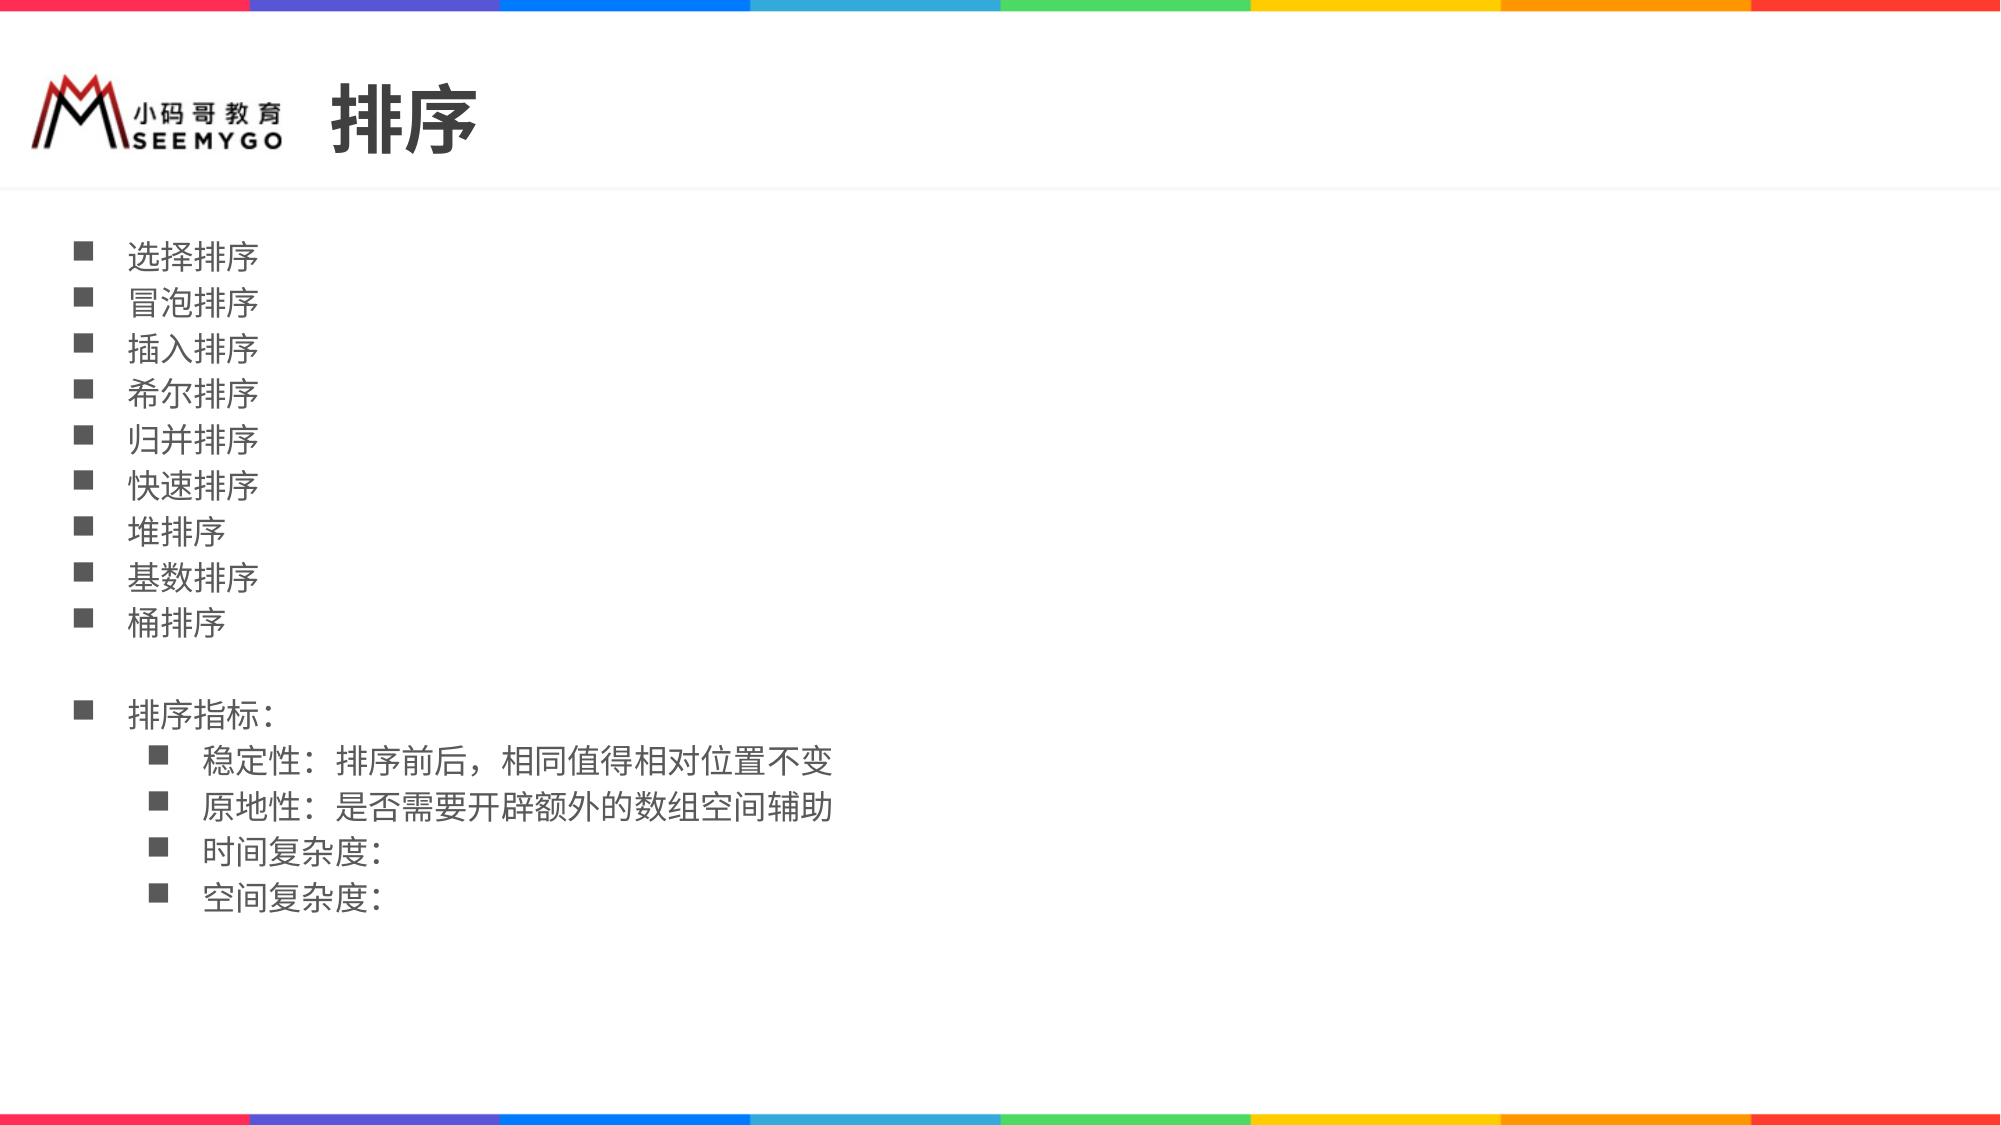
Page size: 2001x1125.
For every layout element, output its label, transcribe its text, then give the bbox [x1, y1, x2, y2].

picture [0, 0, 2001, 1125]
title 排序 [314, 64, 1968, 182]
text_box 选择排序 冒泡排序 插入排序 希尔排序 归并排序 快速排序 堆排序 基数排序 桶排序 排序指标： 稳定性：排序前后，相同值得相对位置不变 原地性：是否需要开辟额外的数组空间辅助 时间复杂度： 空间复杂度： [56, 222, 1968, 1075]
